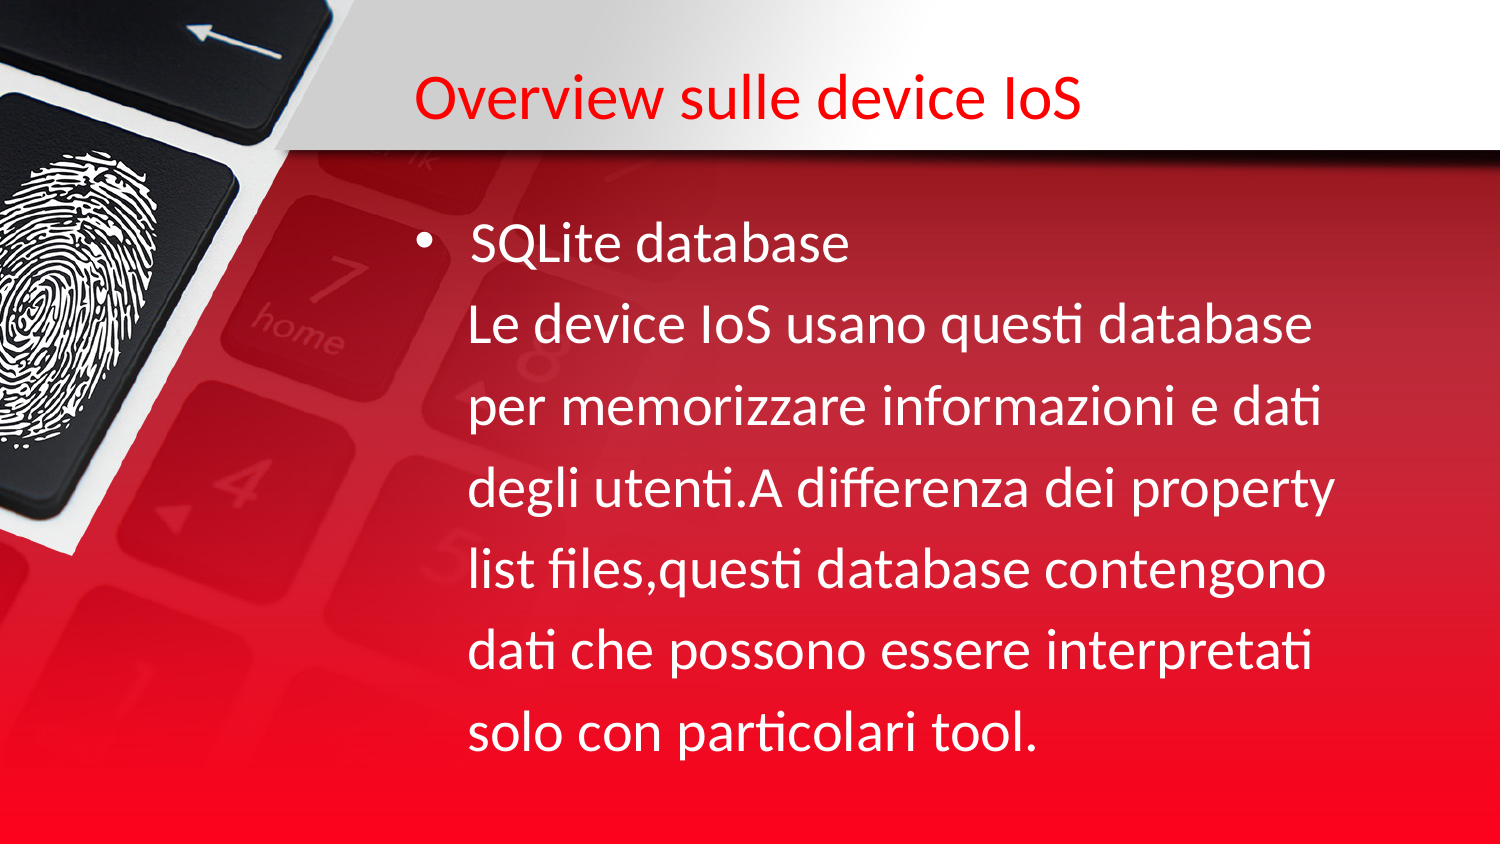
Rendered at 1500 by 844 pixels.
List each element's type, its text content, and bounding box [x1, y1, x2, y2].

list SQLite database Le device IoS usano questi database per memorizzare informazioni e dati degli utenti.A differenza dei property list files,questi database contengono dati che possono essere interpretati solo con particolari tool. [399, 196, 1377, 773]
picture [0, 0, 1500, 844]
title Overview sulle device IoS [399, 46, 1377, 141]
